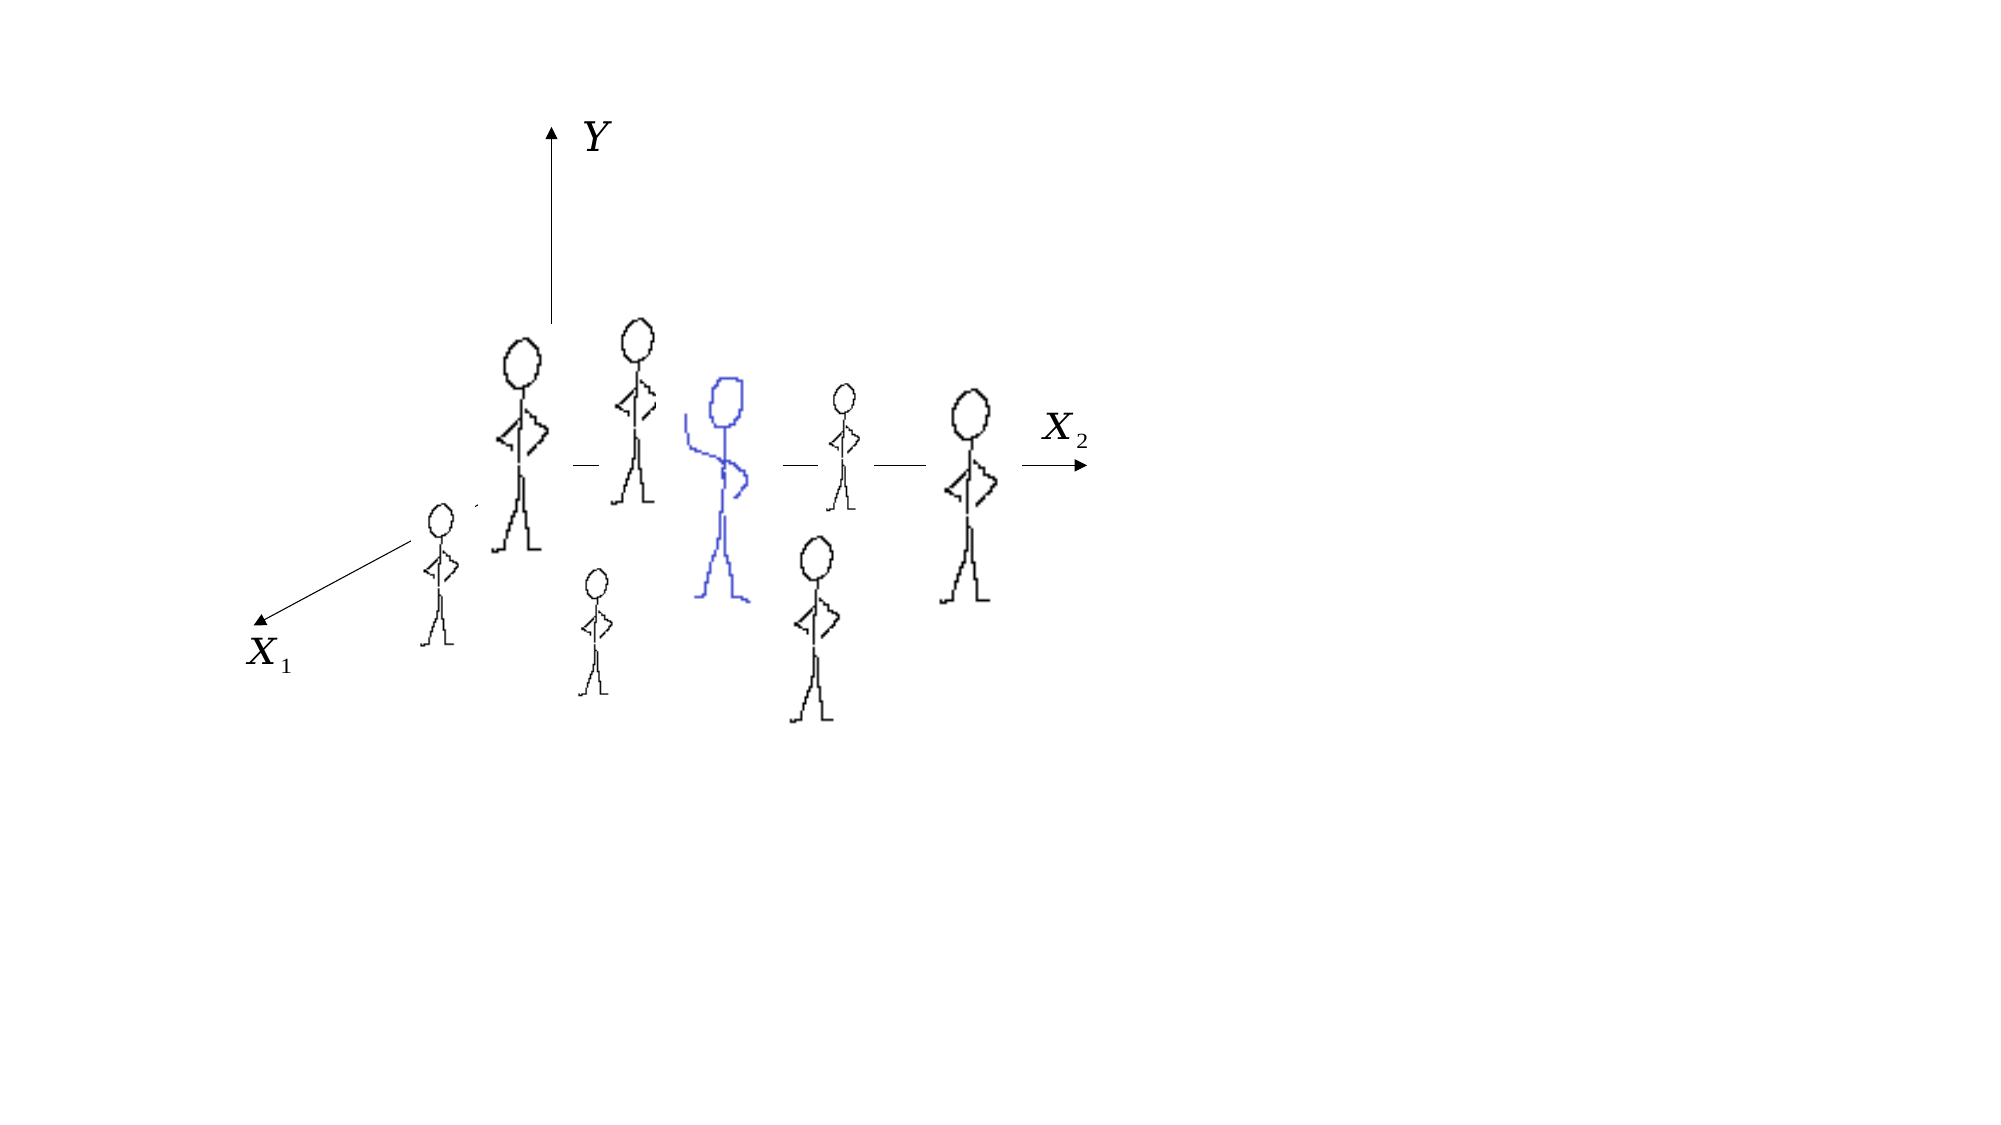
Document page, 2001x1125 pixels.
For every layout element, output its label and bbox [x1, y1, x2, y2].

text_box [253, 465, 552, 626]
picture [926, 375, 1022, 626]
picture [411, 494, 475, 661]
picture [599, 306, 874, 742]
picture [478, 324, 627, 709]
